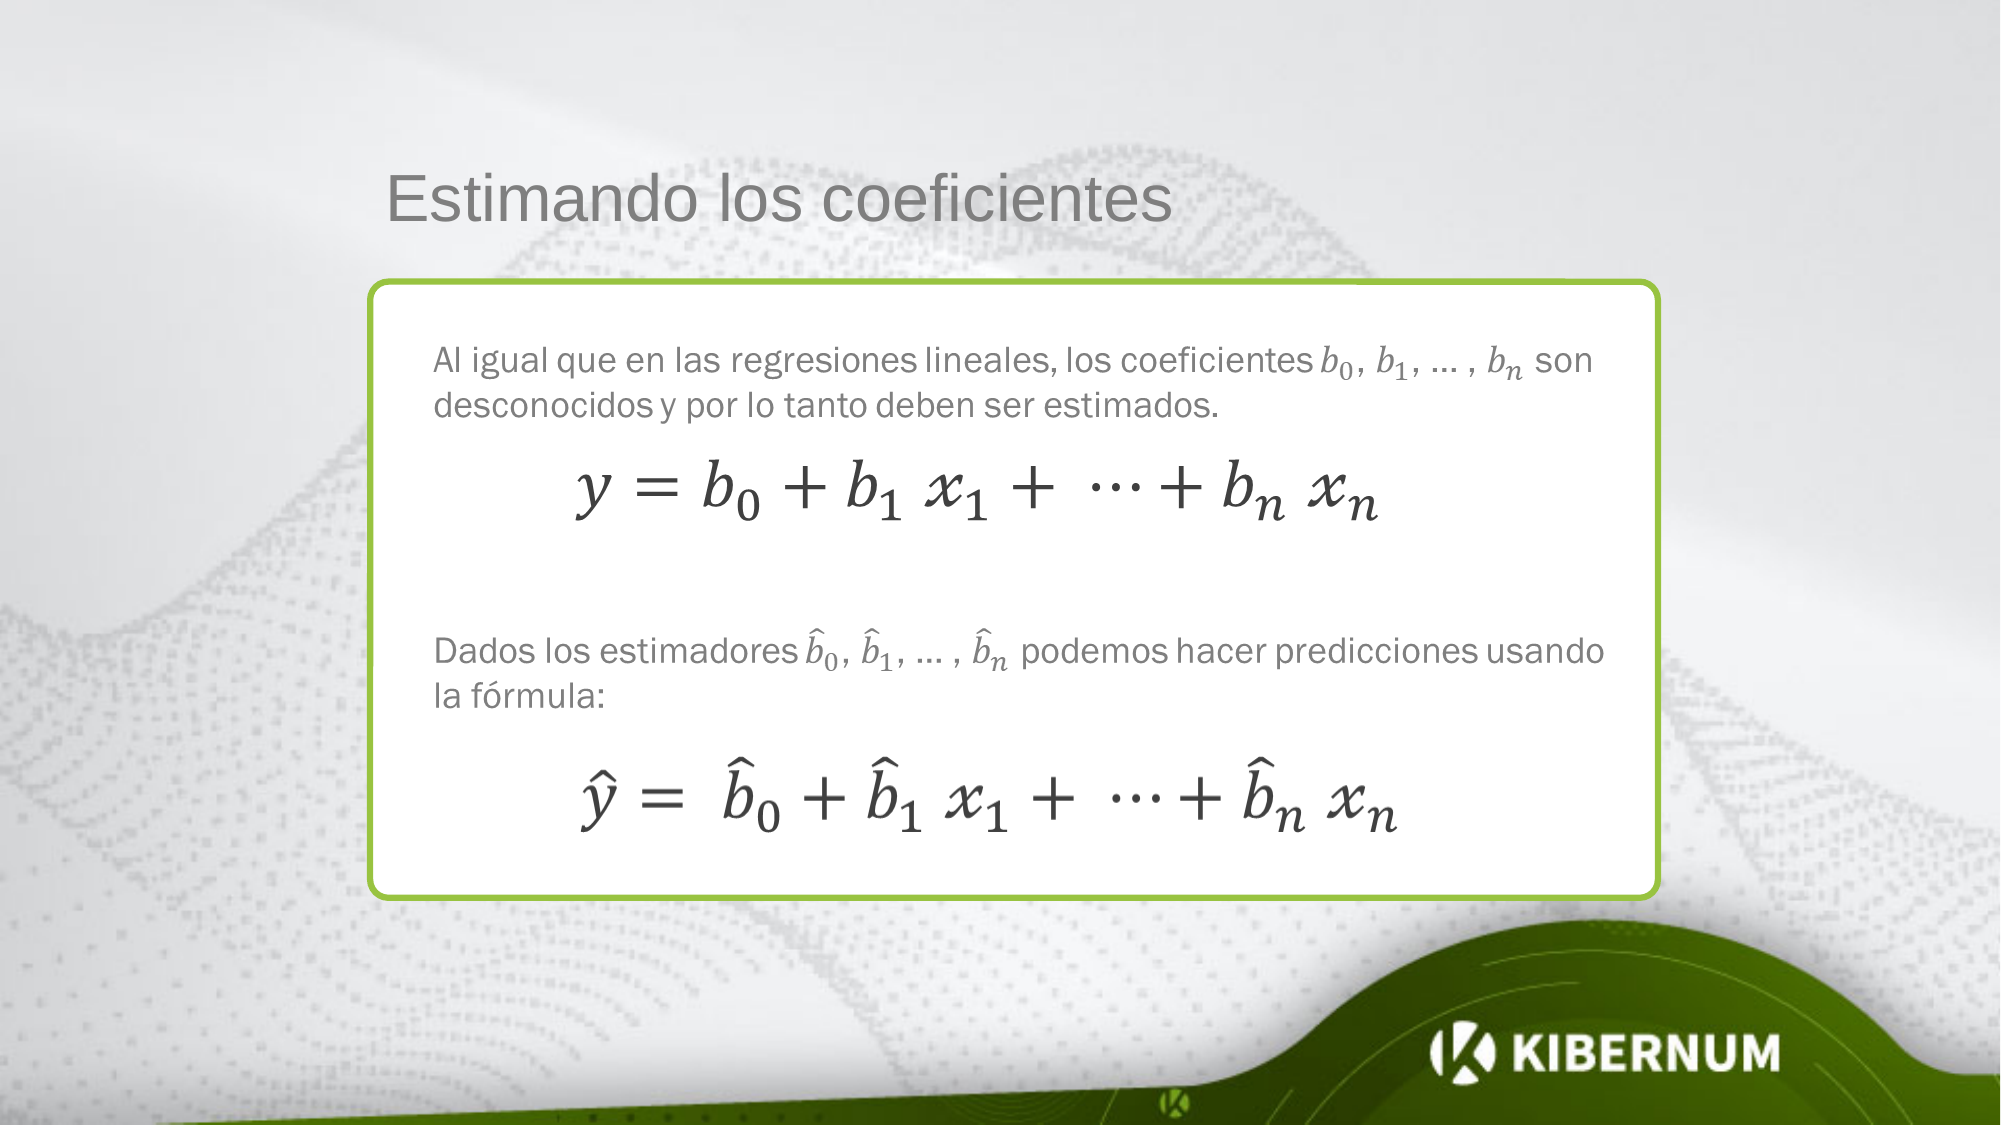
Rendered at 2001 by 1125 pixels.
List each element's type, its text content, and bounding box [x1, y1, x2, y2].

text_box [418, 328, 1644, 435]
text_box [580, 748, 1431, 834]
text_box [370, 281, 1658, 898]
text_box [496, 441, 1462, 522]
text_box [418, 616, 1644, 725]
text_box Estimando los coeficientes [370, 92, 1932, 258]
picture [0, 0, 2001, 1125]
